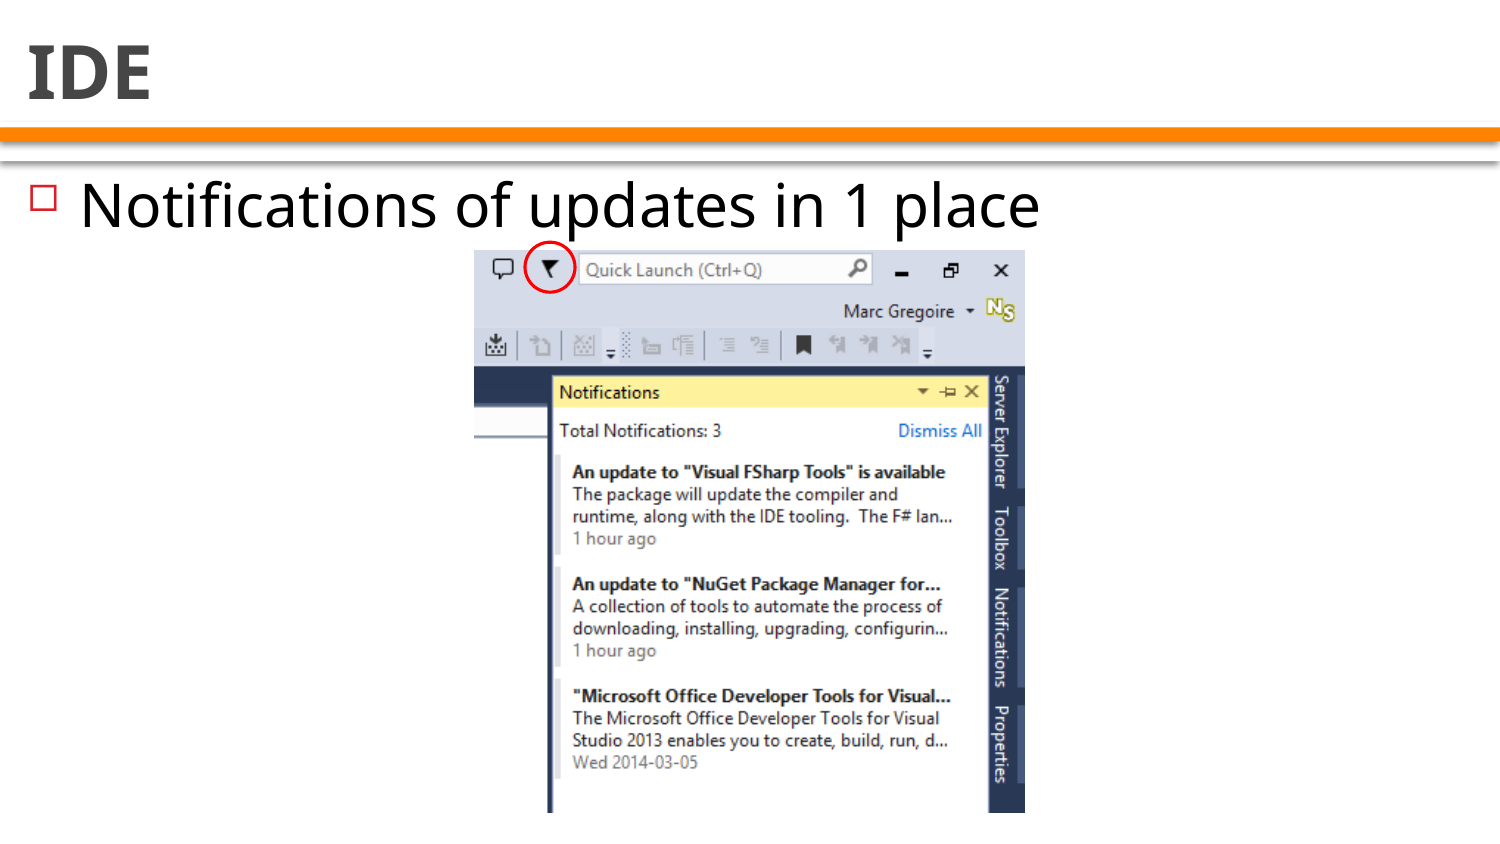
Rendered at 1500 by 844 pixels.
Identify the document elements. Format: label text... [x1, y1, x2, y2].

title IDE [12, 19, 1488, 122]
list Notifications of updates in 1 place [12, 159, 1488, 835]
text_box [530, 240, 570, 249]
picture [474, 250, 1026, 813]
